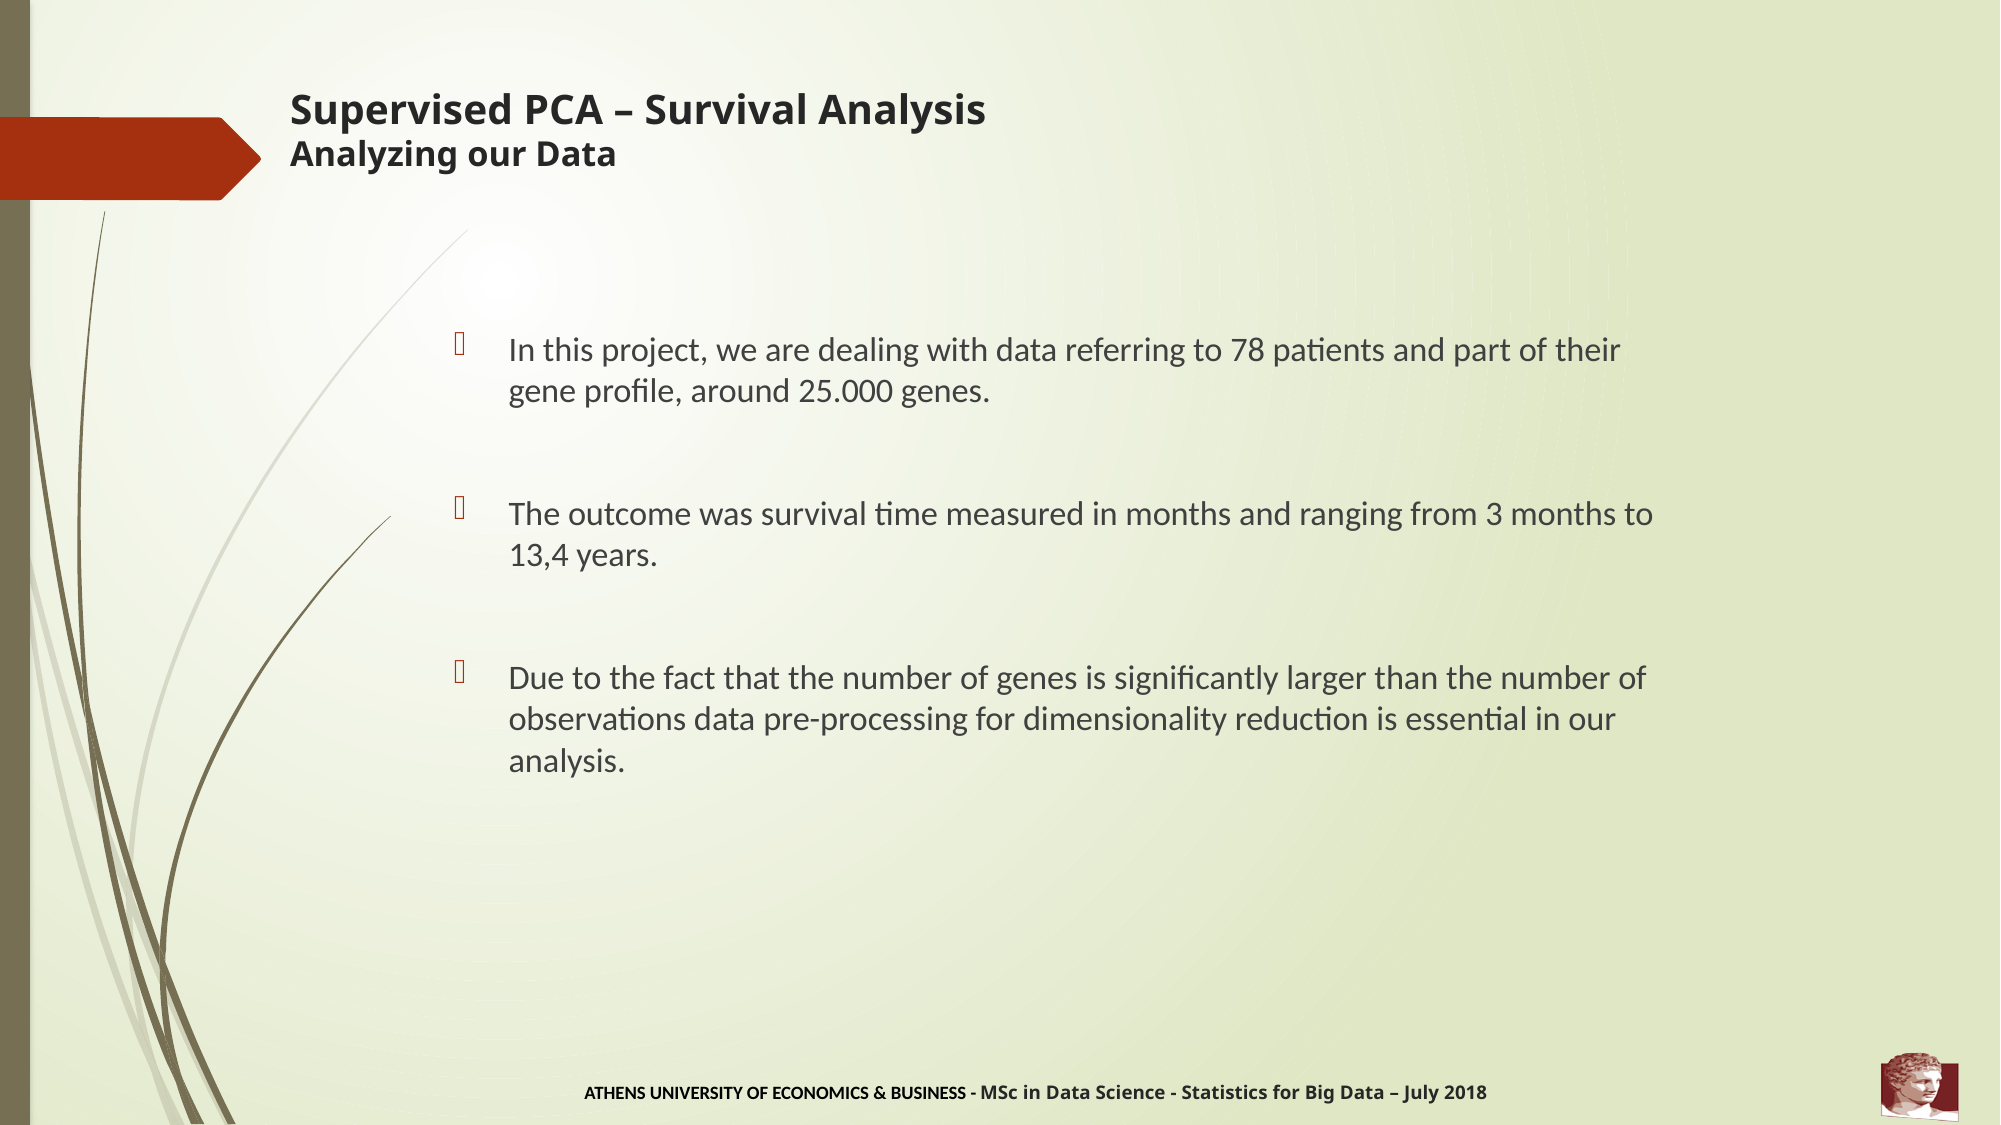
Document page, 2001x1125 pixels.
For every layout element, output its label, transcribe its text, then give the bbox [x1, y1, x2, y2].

title Supervised PCA – Survival Analysis Analyzing our Data [275, 75, 2000, 231]
list In this project, we are dealing with data referring to 78 patients and part of their gene profile, around 25.000 genes. The outcome was survival time measured in months and ranging from 3 months to 13,4 years. Due to the fact that the number of genes is significantly larger than the number of observations data pre-processing for dimensionality reduction is essential in our analysis. [439, 319, 1677, 790]
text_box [239, 1051, 1974, 1125]
